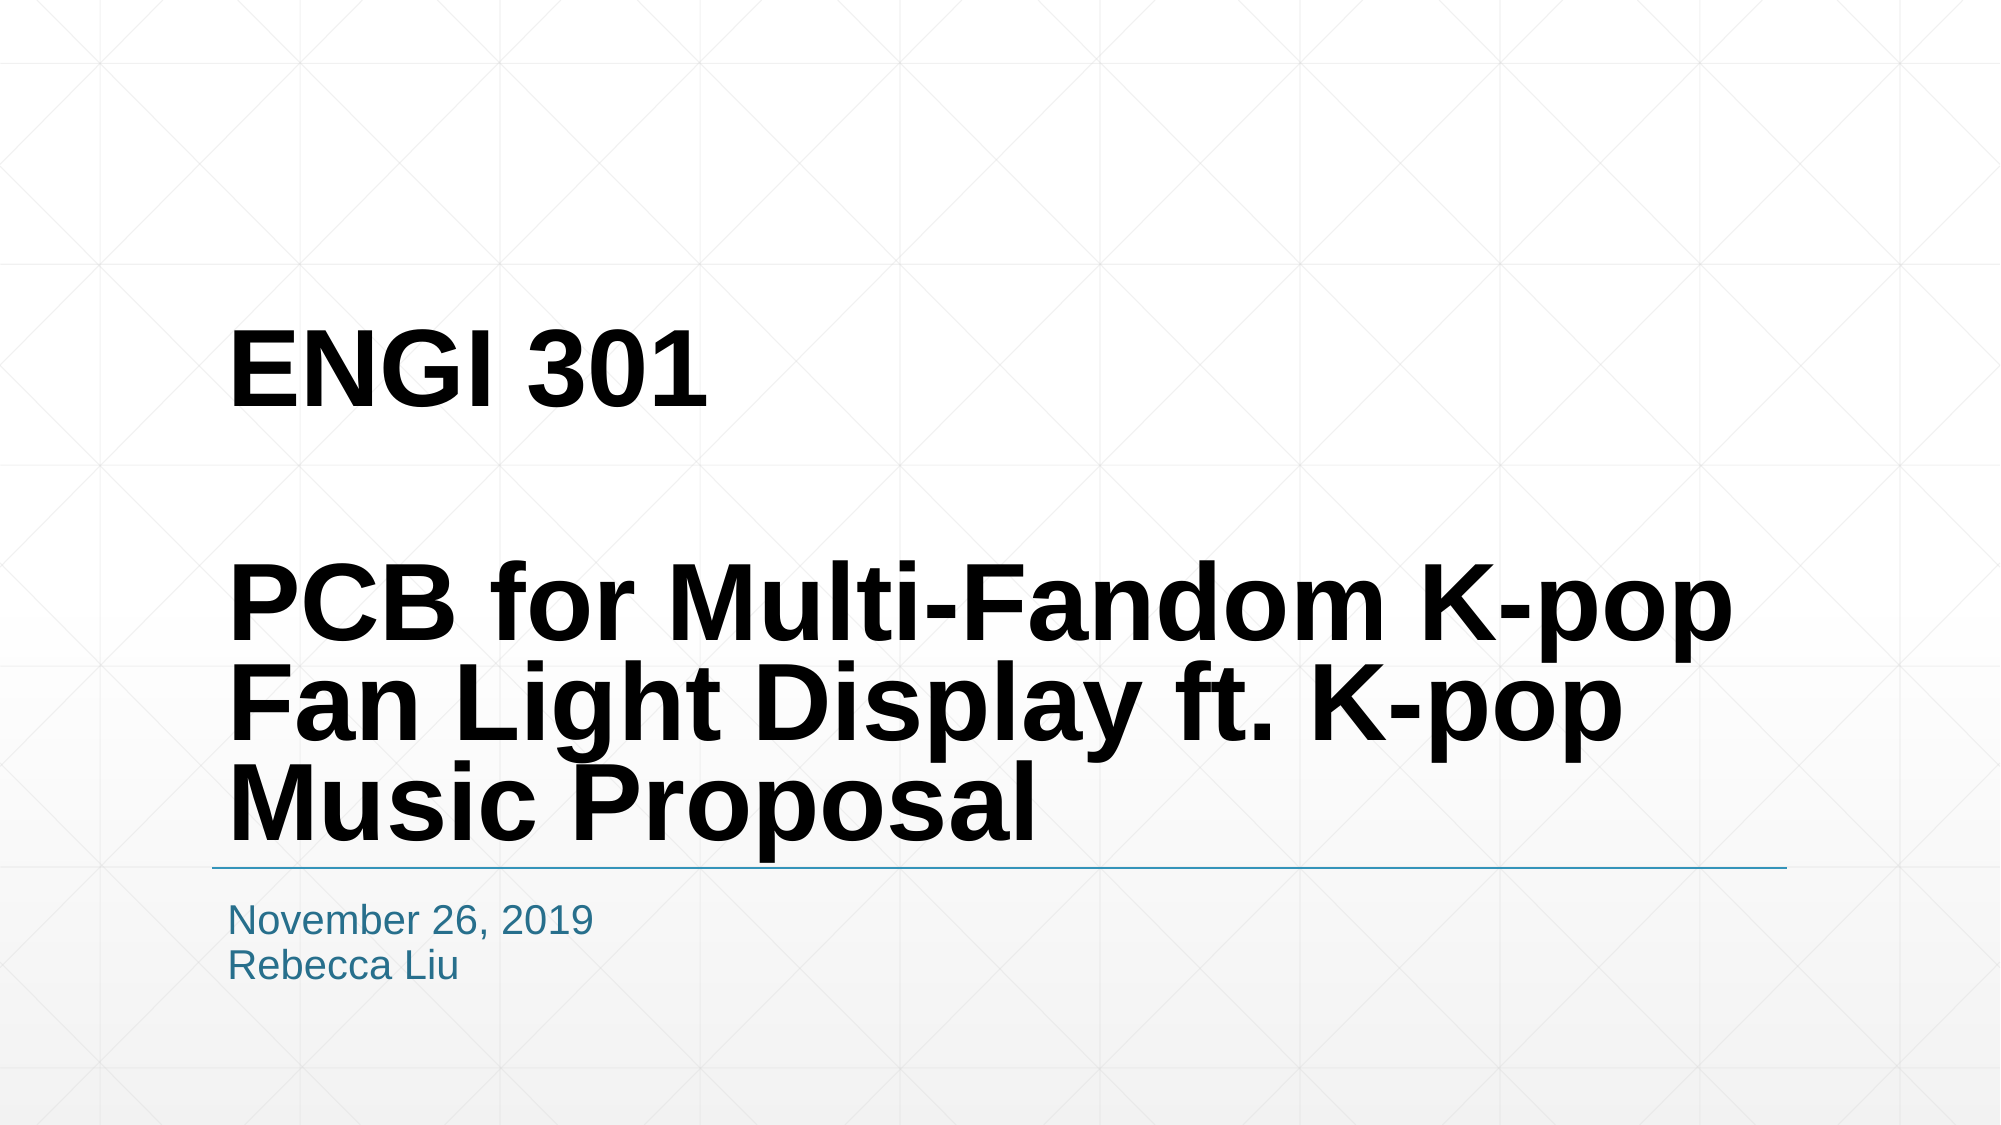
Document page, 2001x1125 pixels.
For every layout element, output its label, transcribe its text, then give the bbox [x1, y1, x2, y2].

subtitle November 26, 2019 Rebecca Liu [212, 891, 1788, 1075]
title ENGI 301 PCB for Multi-Fandom K-pop Fan Light Display ft. K-pop Music Proposal [212, 313, 1838, 869]
